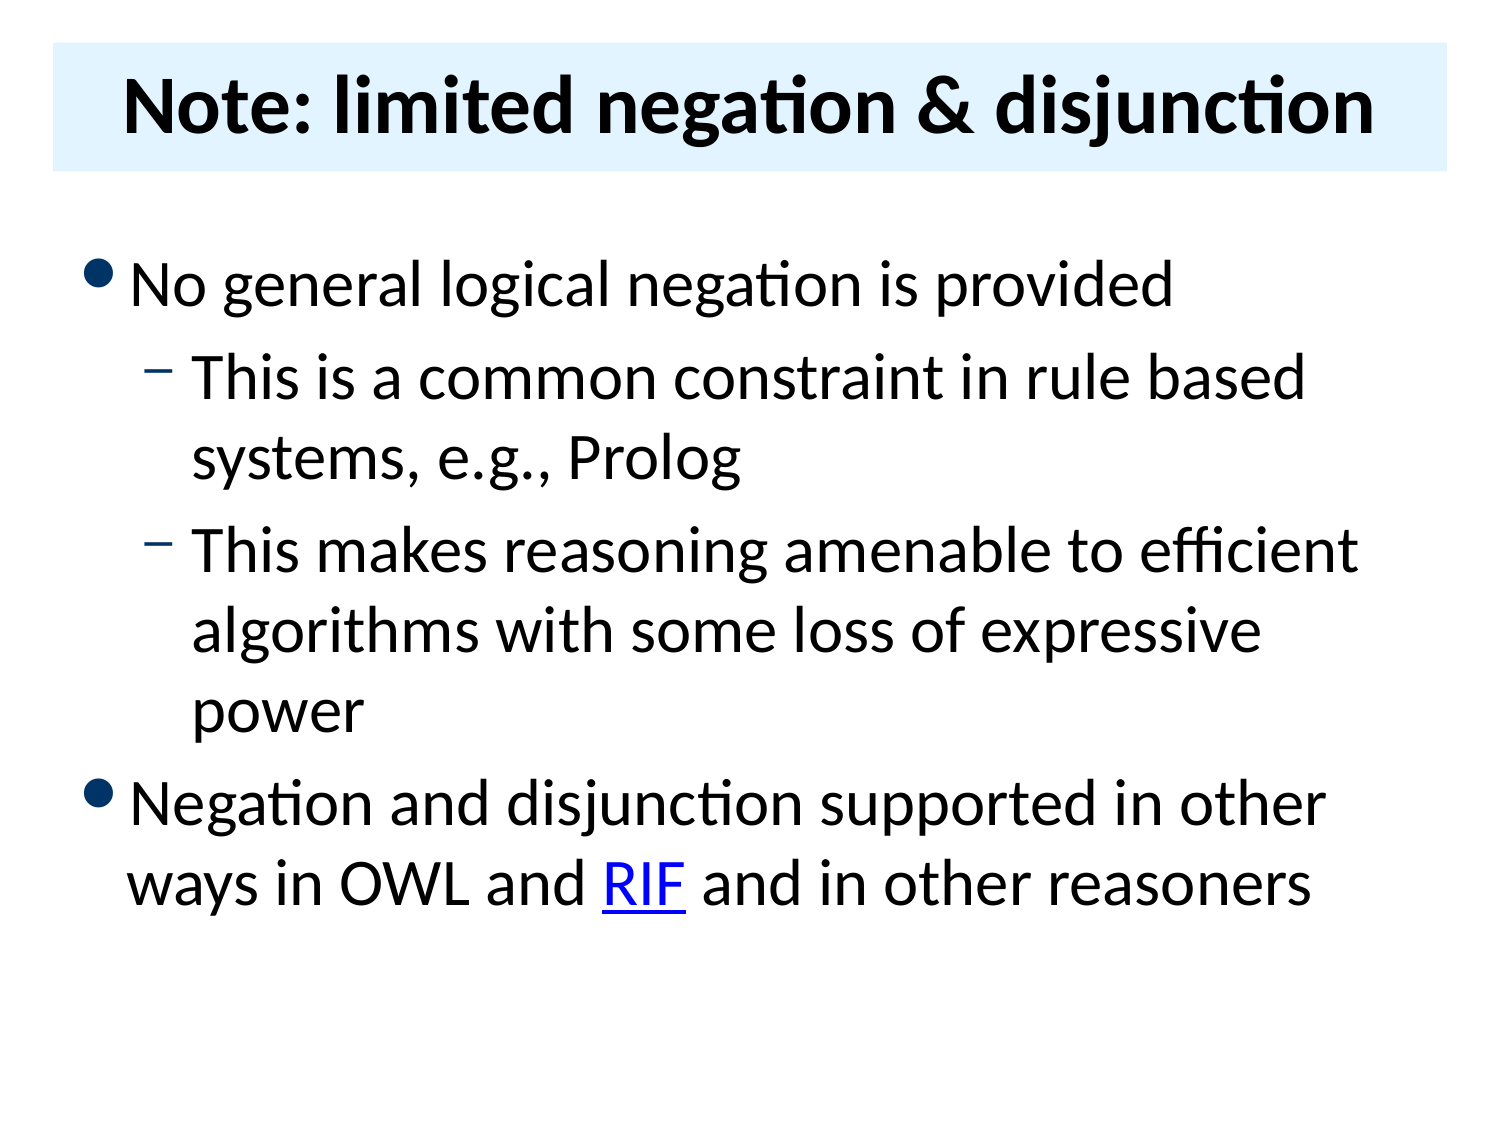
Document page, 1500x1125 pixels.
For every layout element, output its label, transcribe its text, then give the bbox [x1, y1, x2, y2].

list No general logical negation is provided This is a common constraint in rule based systems, e.g., Prolog This makes reasoning amenable to efficient algorithms with some loss of expressive power Negation and disjunction supported in other ways in OWL and RIF and in other reasoners [64, 231, 1436, 1047]
title Note: limited negation & disjunction [53, 42, 1447, 172]
